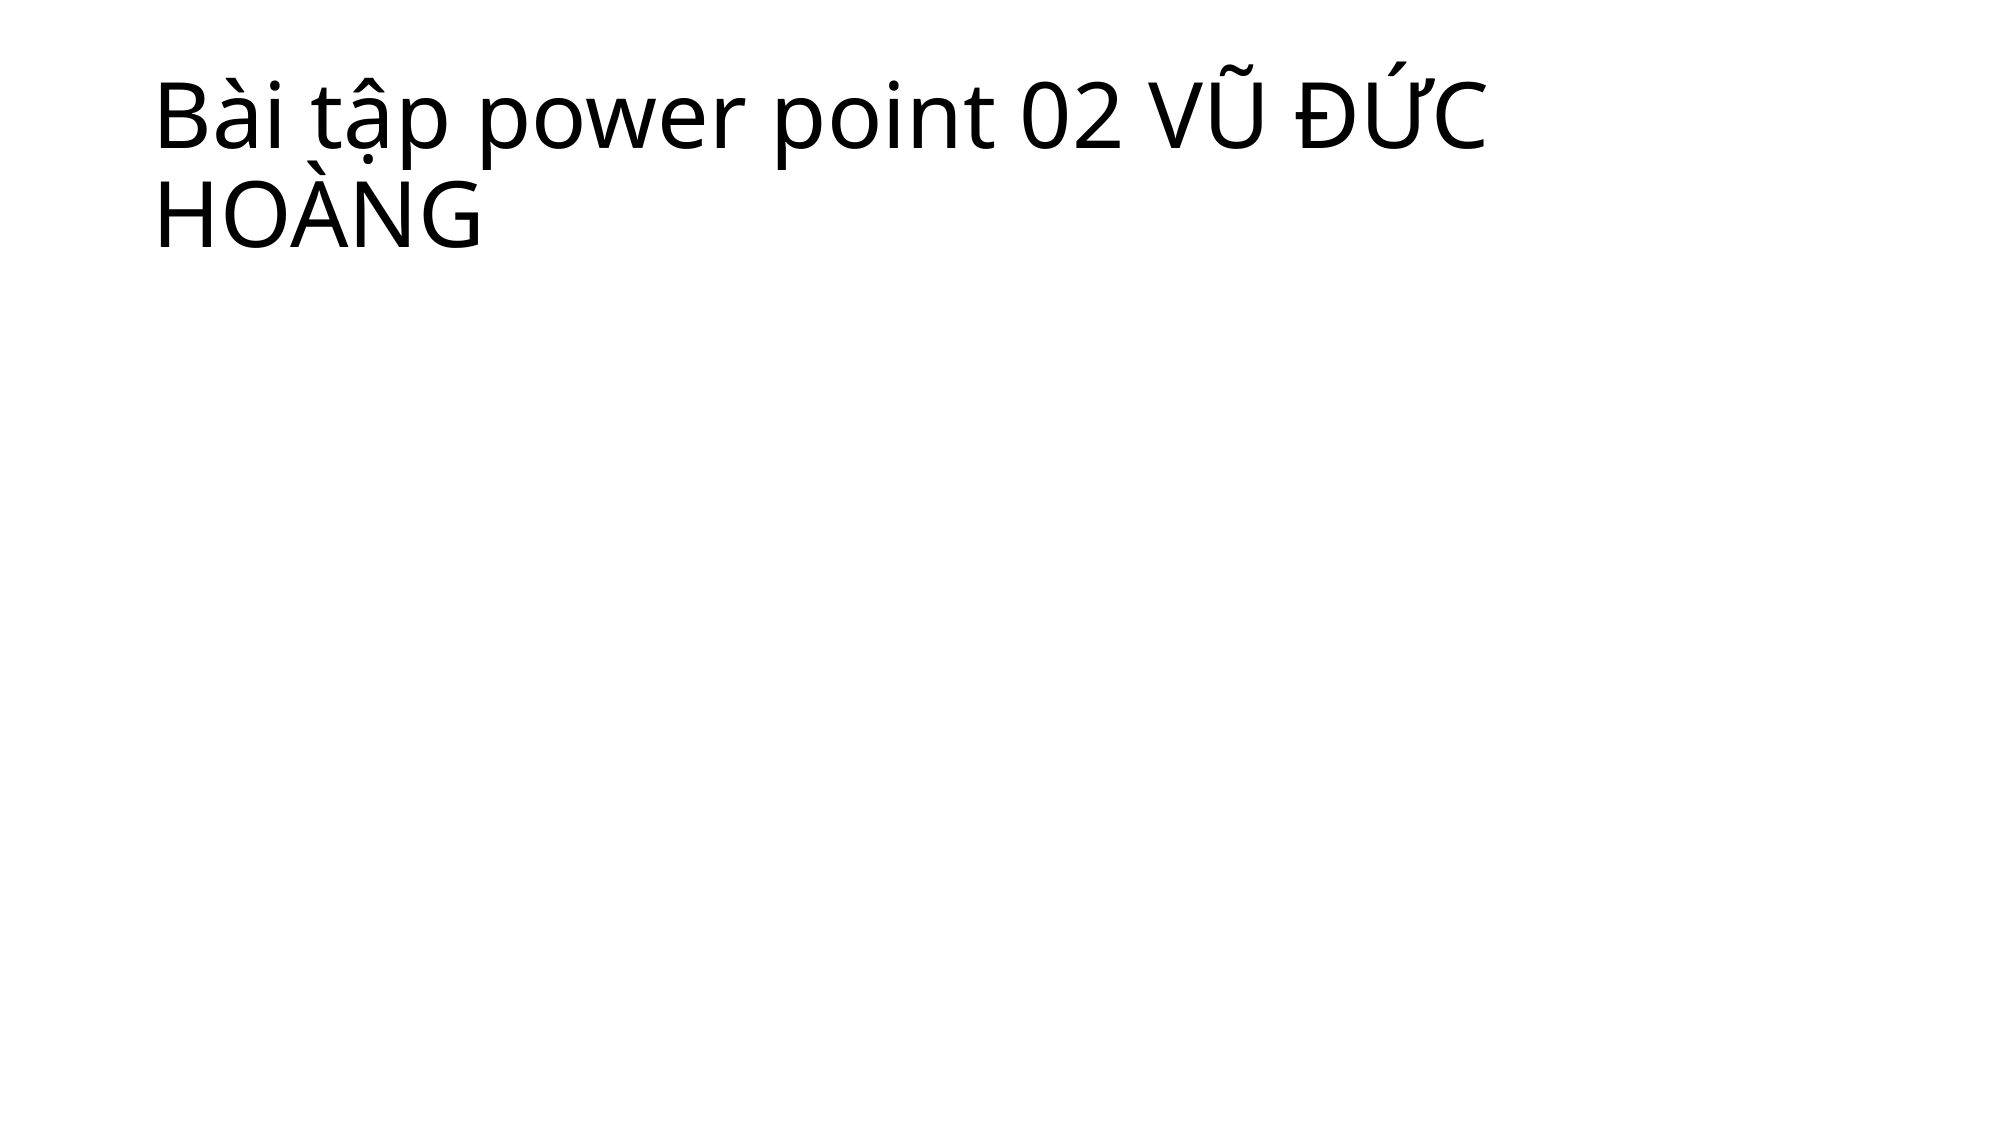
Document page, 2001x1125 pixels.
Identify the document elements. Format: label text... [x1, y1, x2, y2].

title Bài tập power point 02 VŨ ĐỨC HOÀNG [137, 59, 1863, 278]
